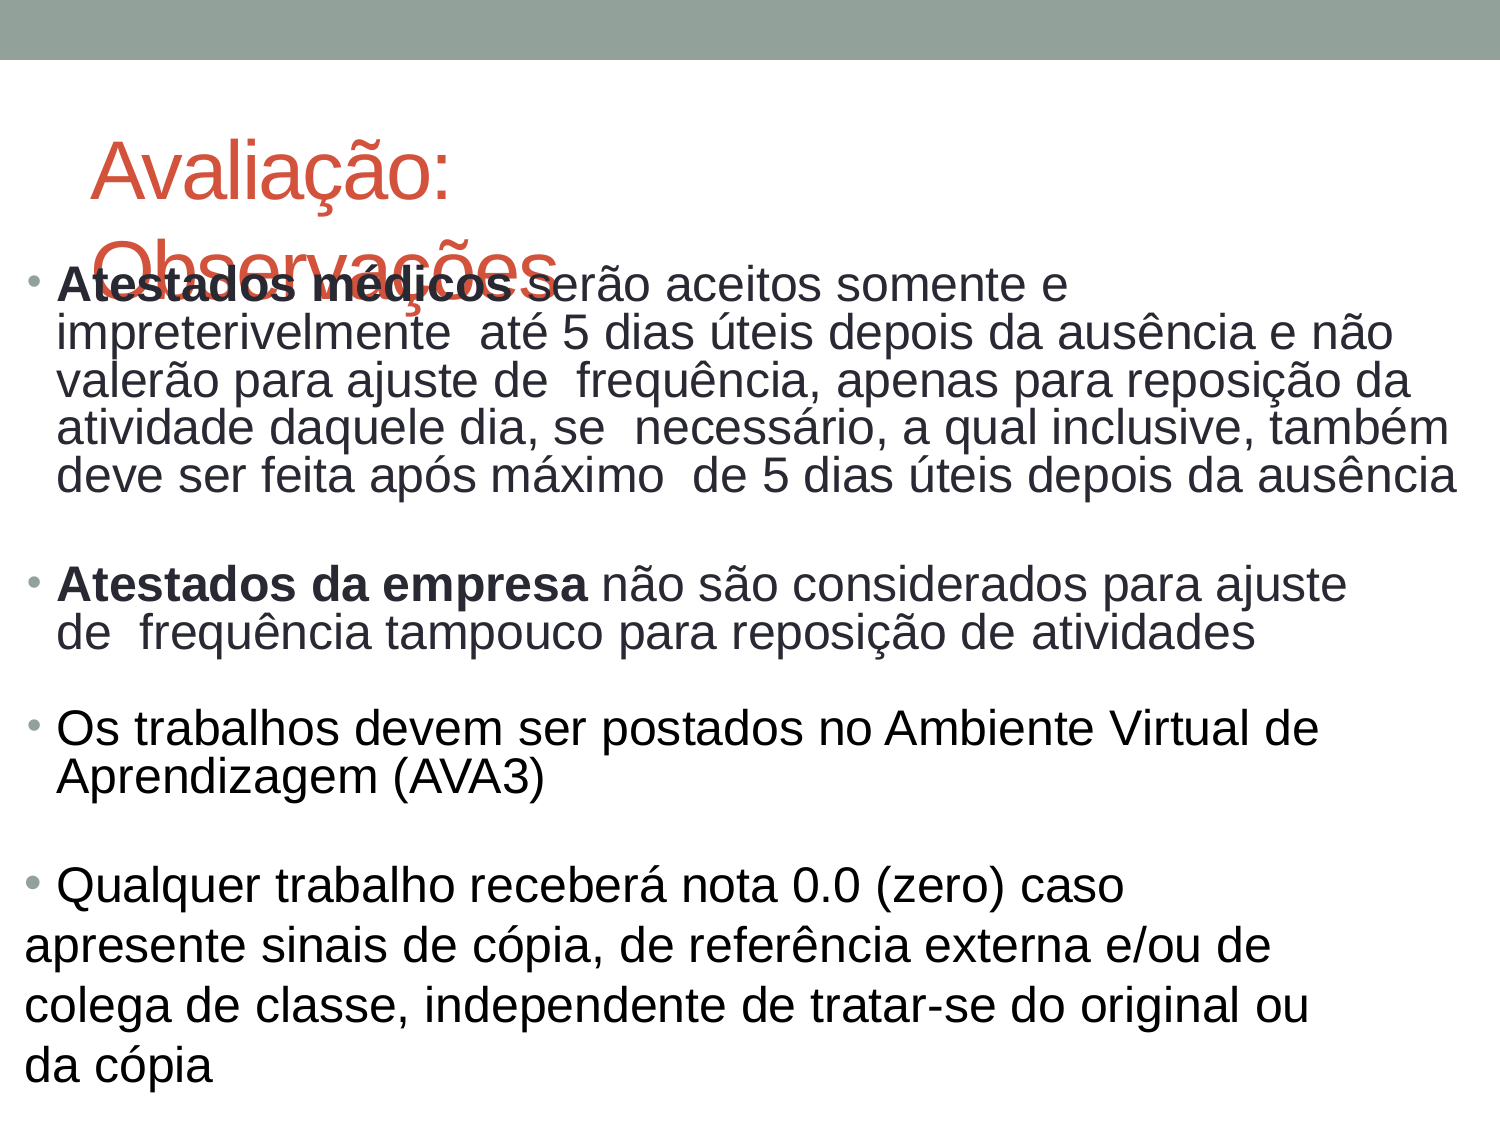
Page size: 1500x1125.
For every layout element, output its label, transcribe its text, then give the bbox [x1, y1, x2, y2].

text_box Atestados médicos serão aceitos somente e impreterivelmente até 5 dias úteis depois da ausência e não valerão para ajuste de frequência, apenas para reposição da atividade daquele dia, se necessário, a qual inclusive, também deve ser feita após máximo de 5 dias úteis depois da ausência Atestados da empresa não são considerados para ajuste de frequência tampouco para reposição de atividades Os trabalhos devem ser postados no Ambiente Virtual de Aprendizagem (AVA3) Qualquer trabalho receberá nota 0.0 (zero) caso apresente sinais de cópia, de referência externa e/ou de colega de classe, independente de tratar-se do original ou da cópia [24, 249, 1463, 1093]
title Avaliação: Observações [87, 114, 947, 249]
